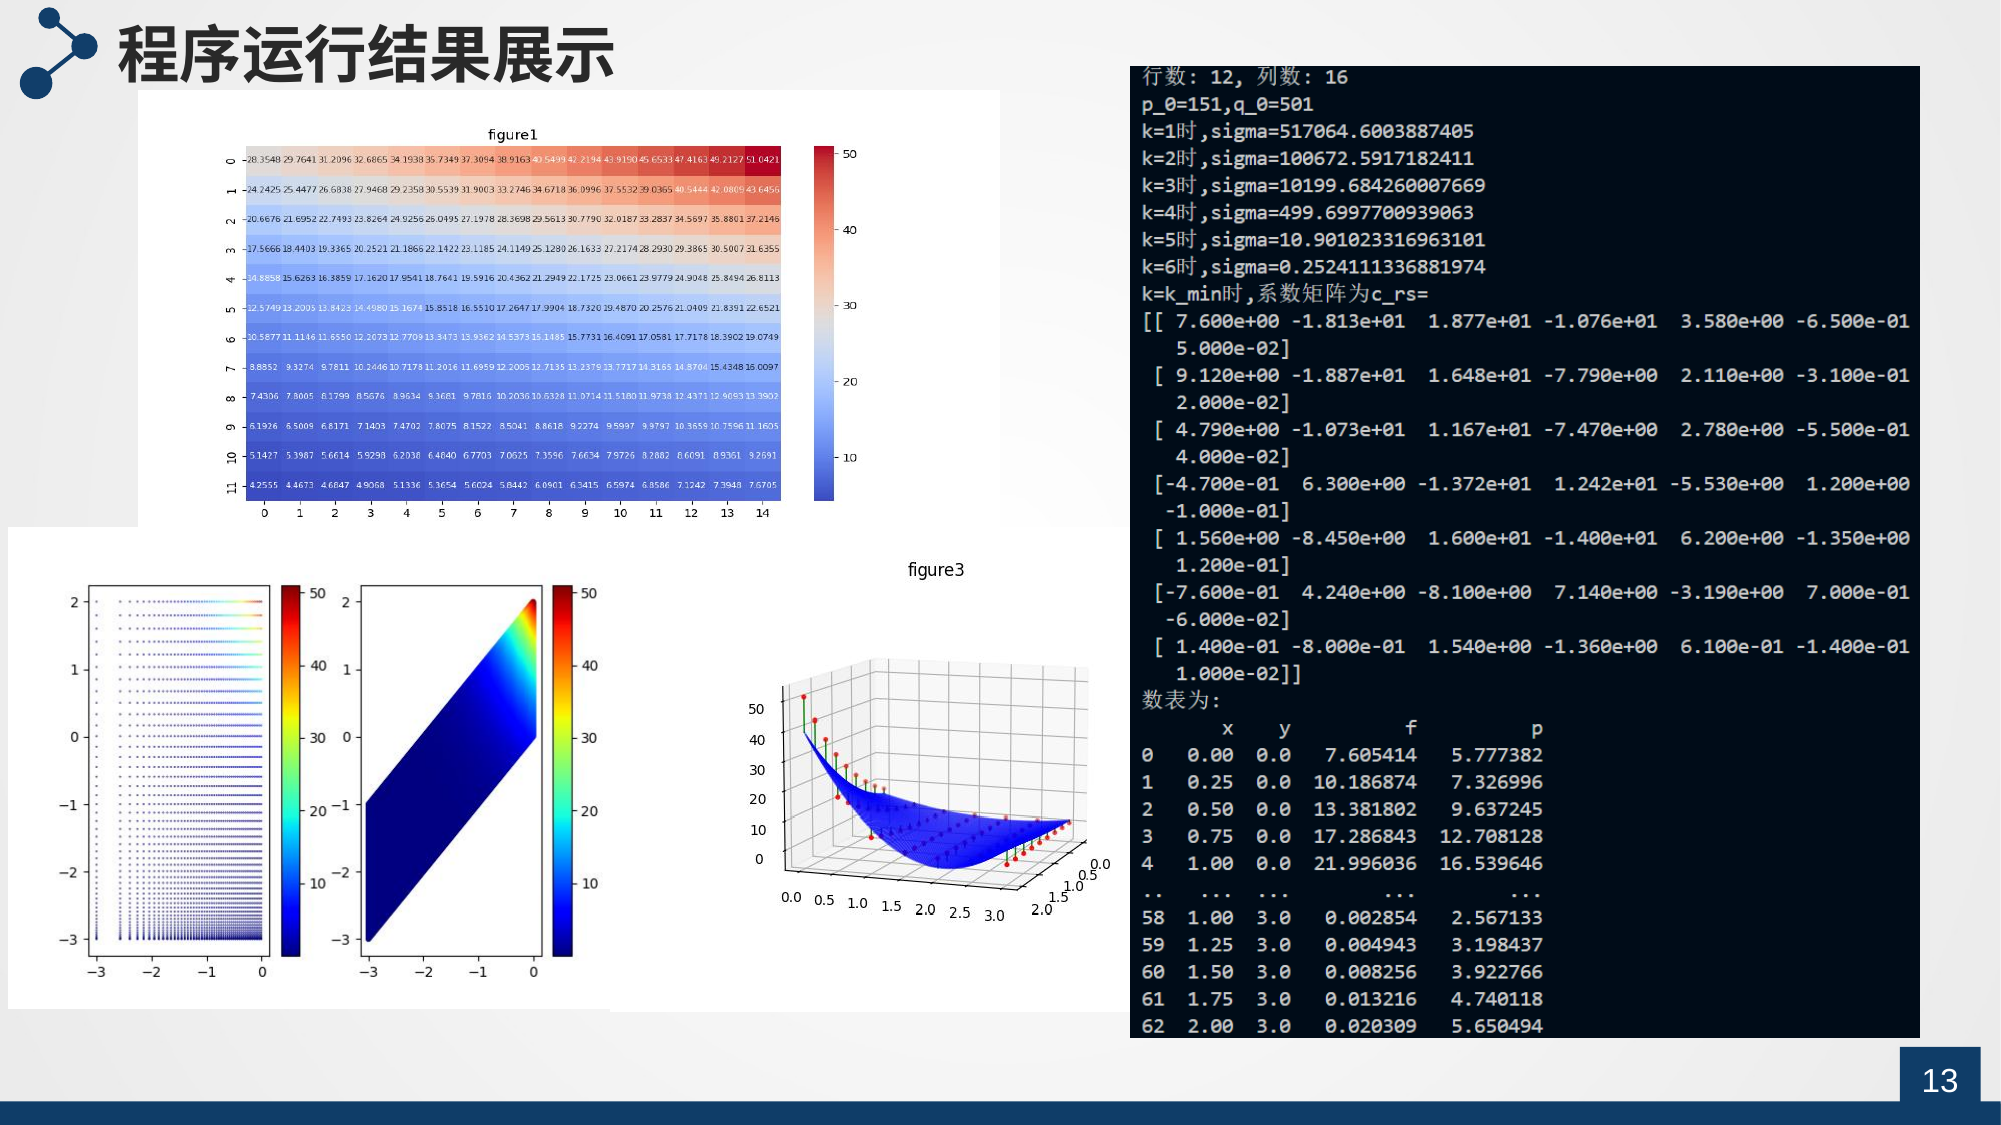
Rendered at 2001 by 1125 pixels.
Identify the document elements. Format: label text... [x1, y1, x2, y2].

text_box [19, 7, 98, 100]
picture [0, 0, 2001, 1101]
text_box 程序运行结果展示 [102, 7, 633, 97]
